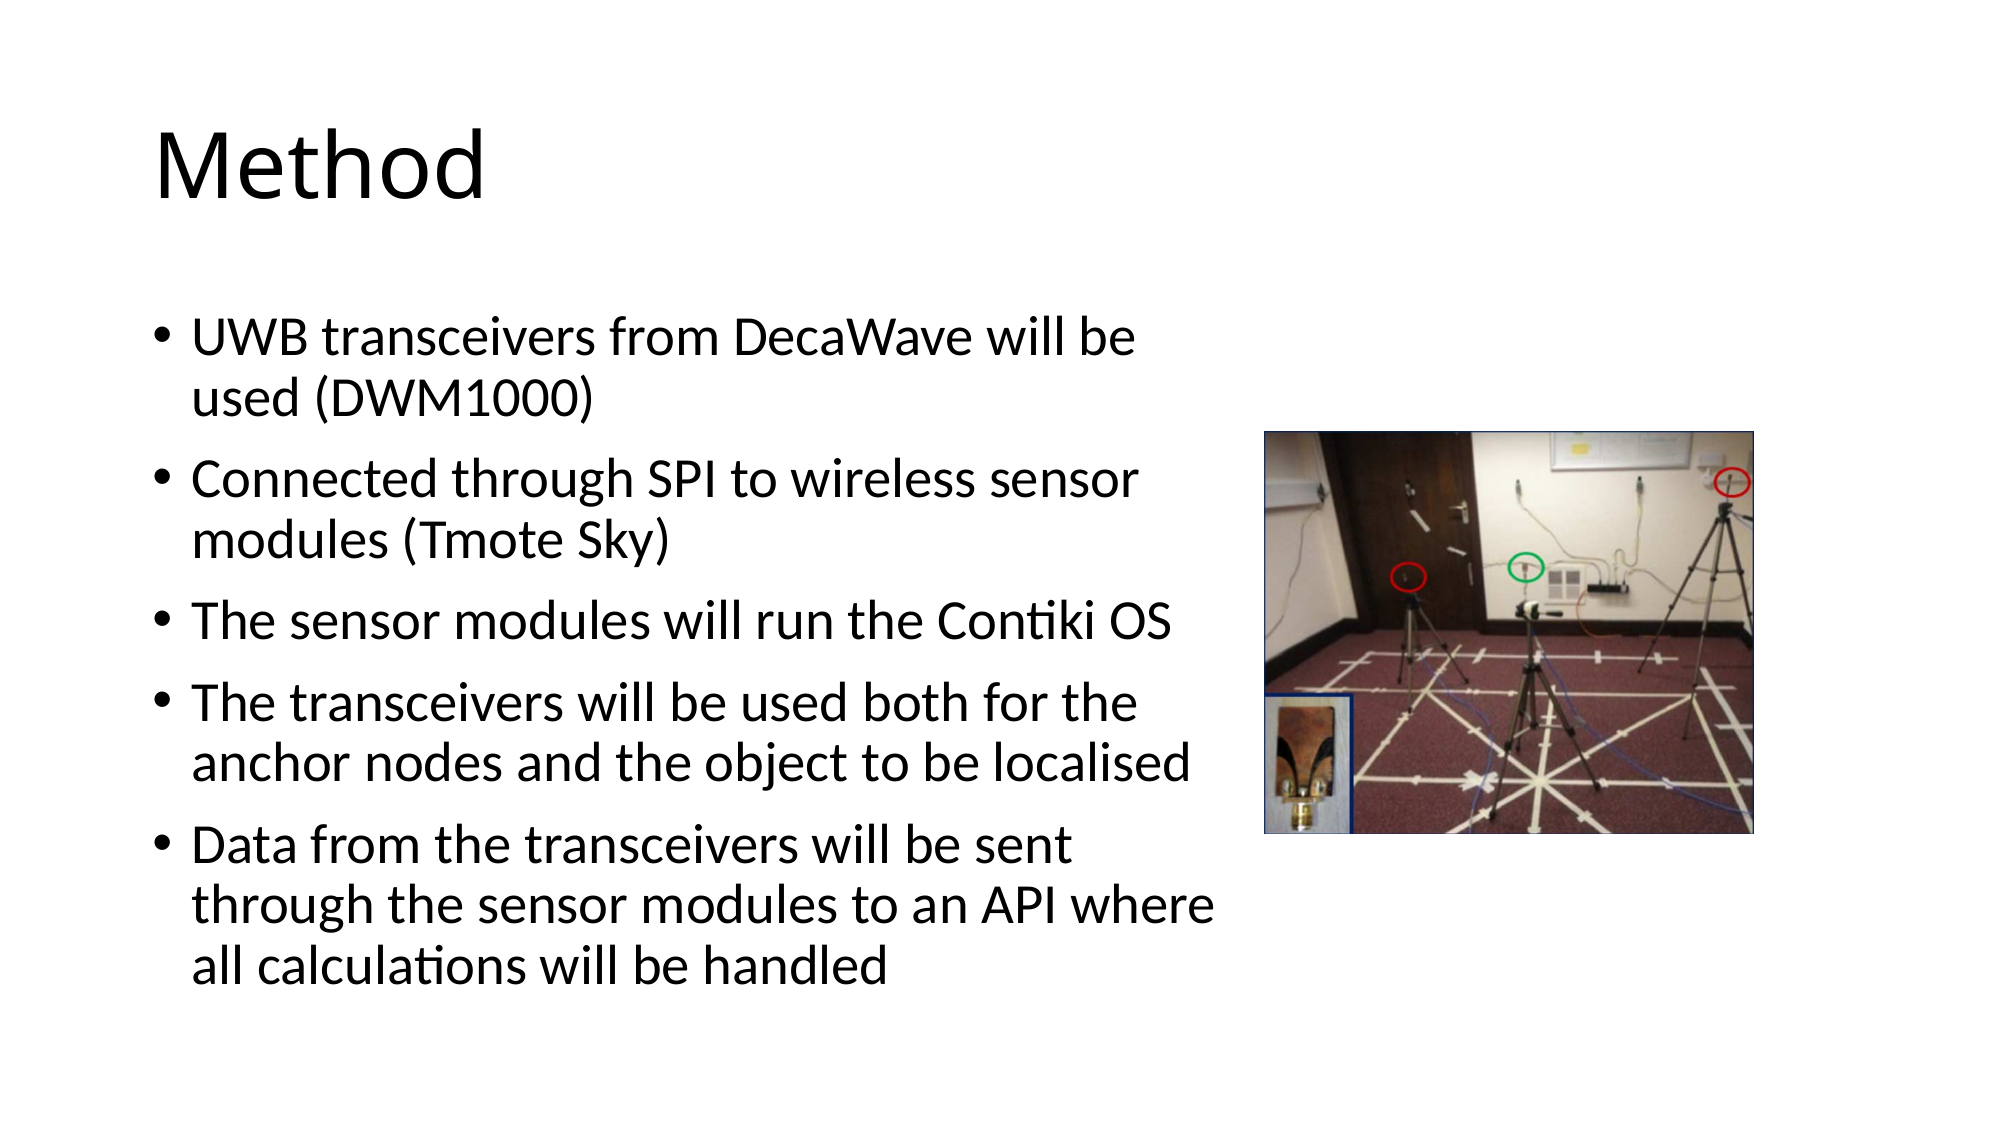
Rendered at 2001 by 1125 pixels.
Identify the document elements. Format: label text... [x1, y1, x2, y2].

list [1263, 431, 1754, 834]
title Method [137, 59, 1863, 278]
list UWB transceivers from DecaWave will be used (DWM1000) Connected through SPI to wireless sensor modules (Tmote Sky) The sensor modules will run the Contiki OS The transceivers will be used both for the anchor nodes and the object to be localised Data from the transceivers will be sent through the sensor modules to an API where all calculations will be handled [137, 299, 1238, 1014]
